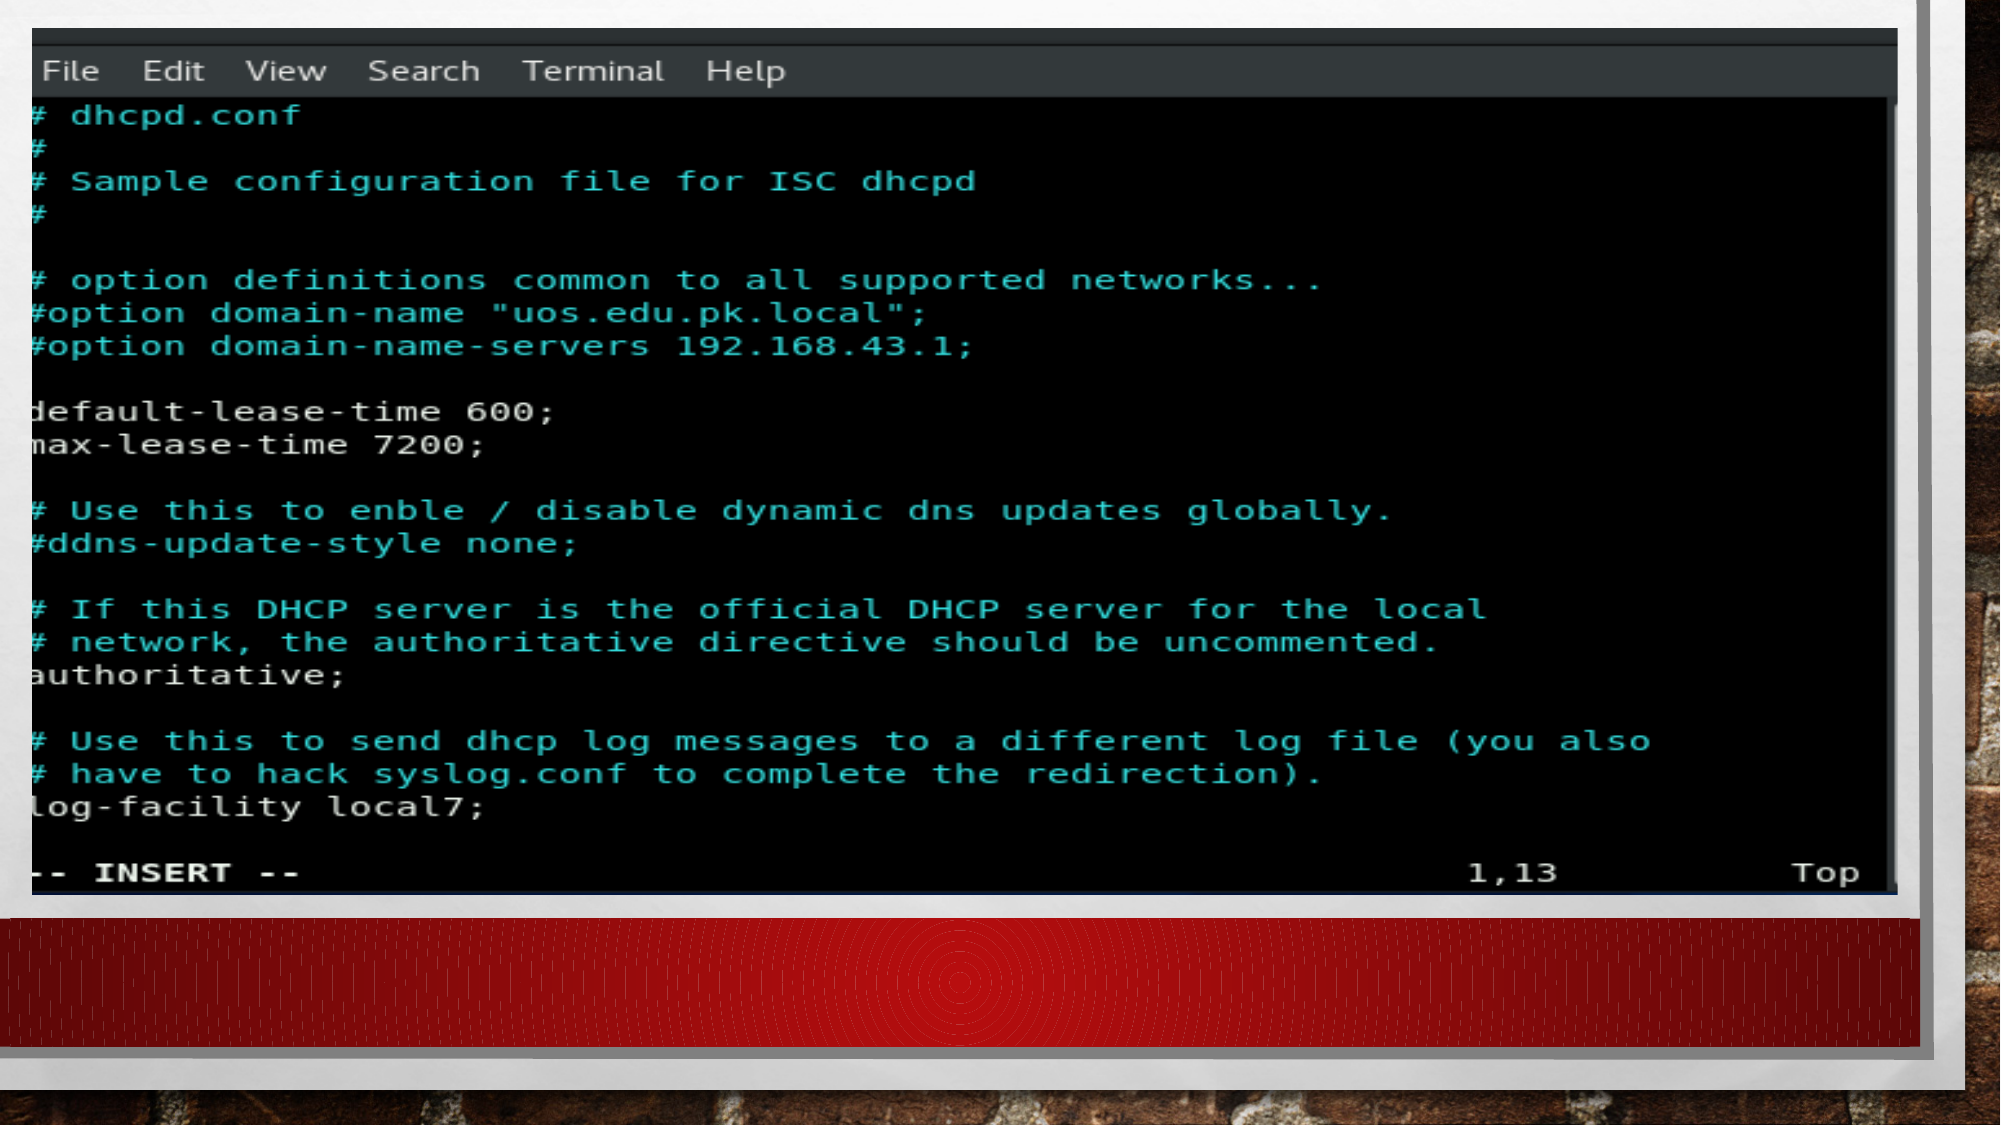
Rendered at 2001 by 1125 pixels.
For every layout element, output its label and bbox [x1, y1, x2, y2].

list [31, 28, 1898, 895]
picture [0, 0, 2000, 1125]
